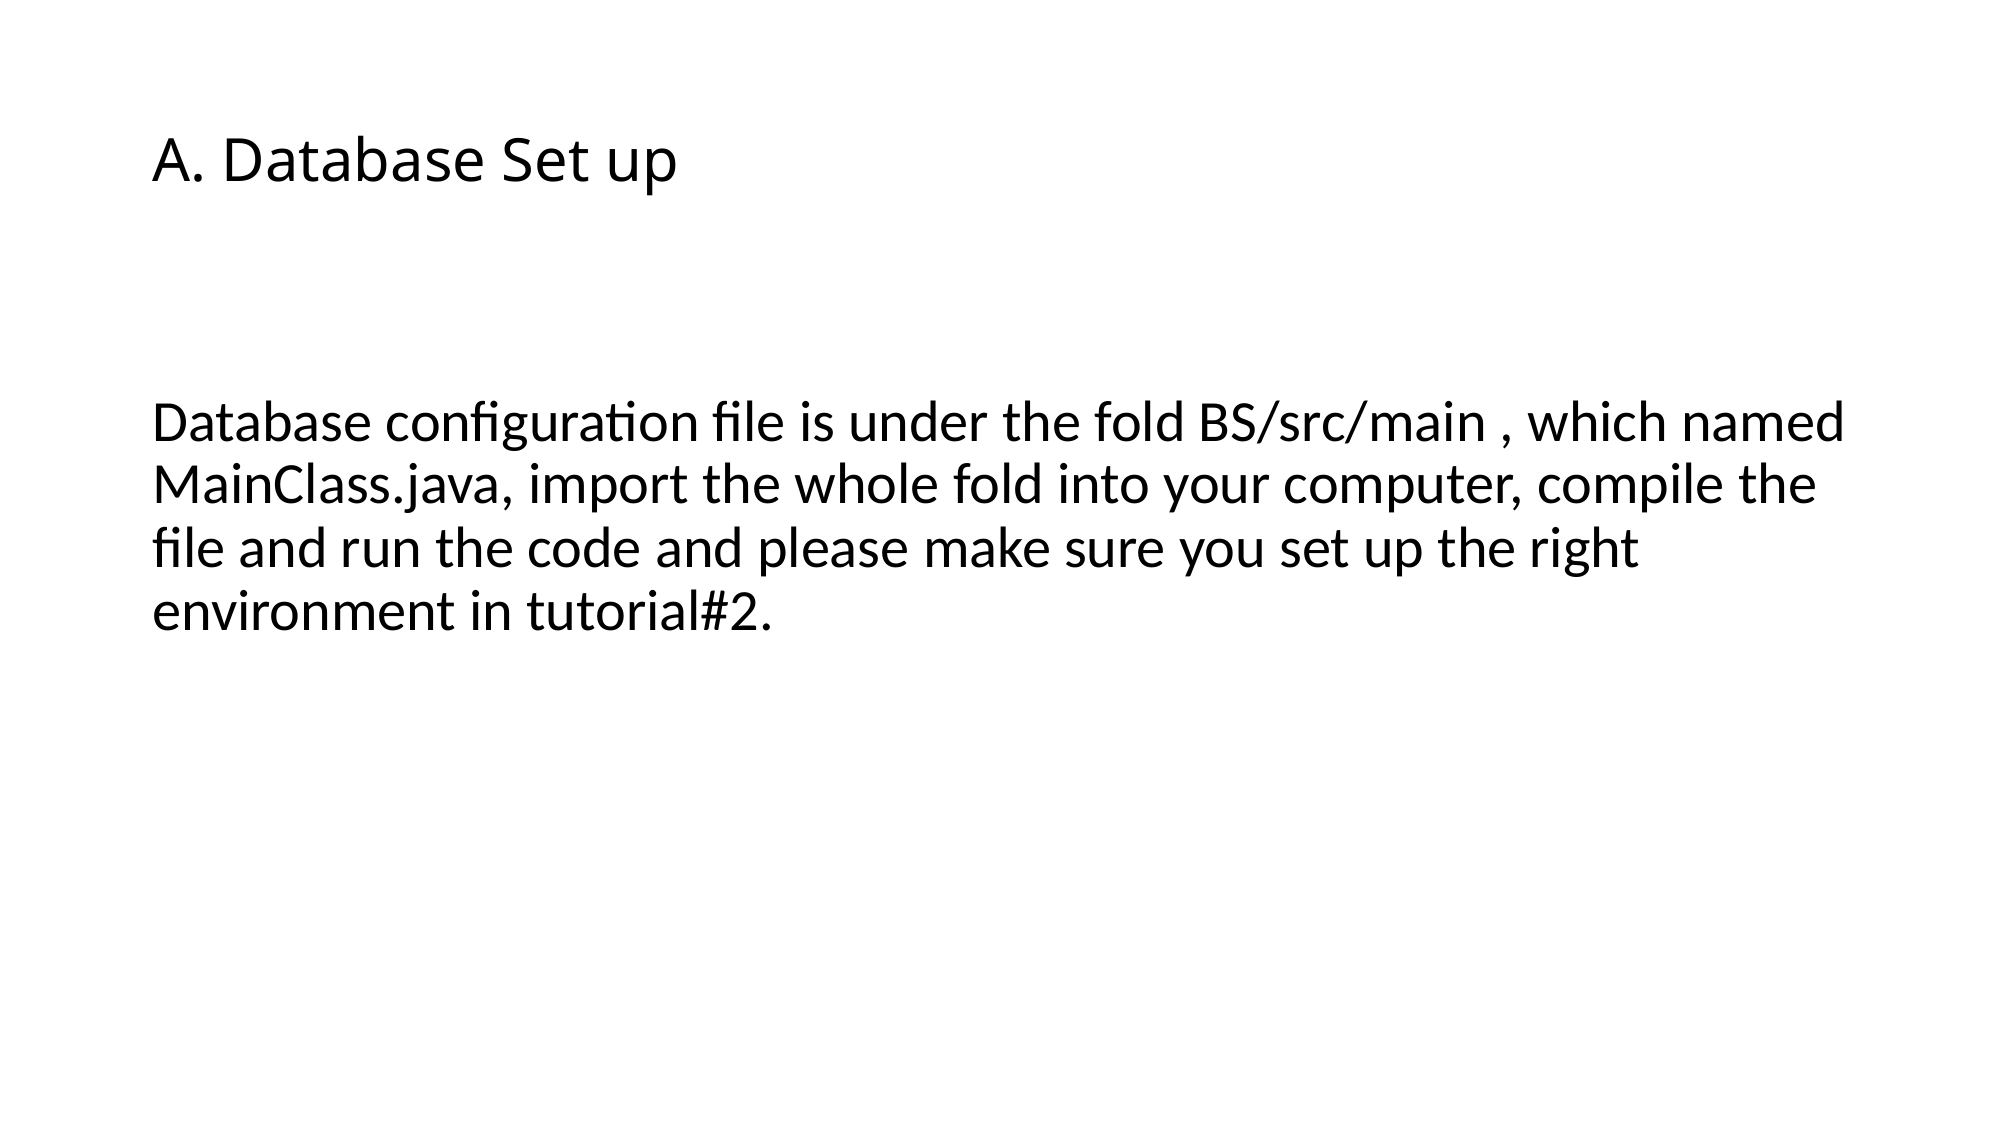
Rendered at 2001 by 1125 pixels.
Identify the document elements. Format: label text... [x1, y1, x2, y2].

list Database configuration file is under the fold BS/src/main , which named MainClass.java, import the whole fold into your computer, compile the file and run the code and please make sure you set up the right environment in tutorial#2. [137, 299, 1863, 1014]
title A. Database Set up [137, 121, 1863, 299]
